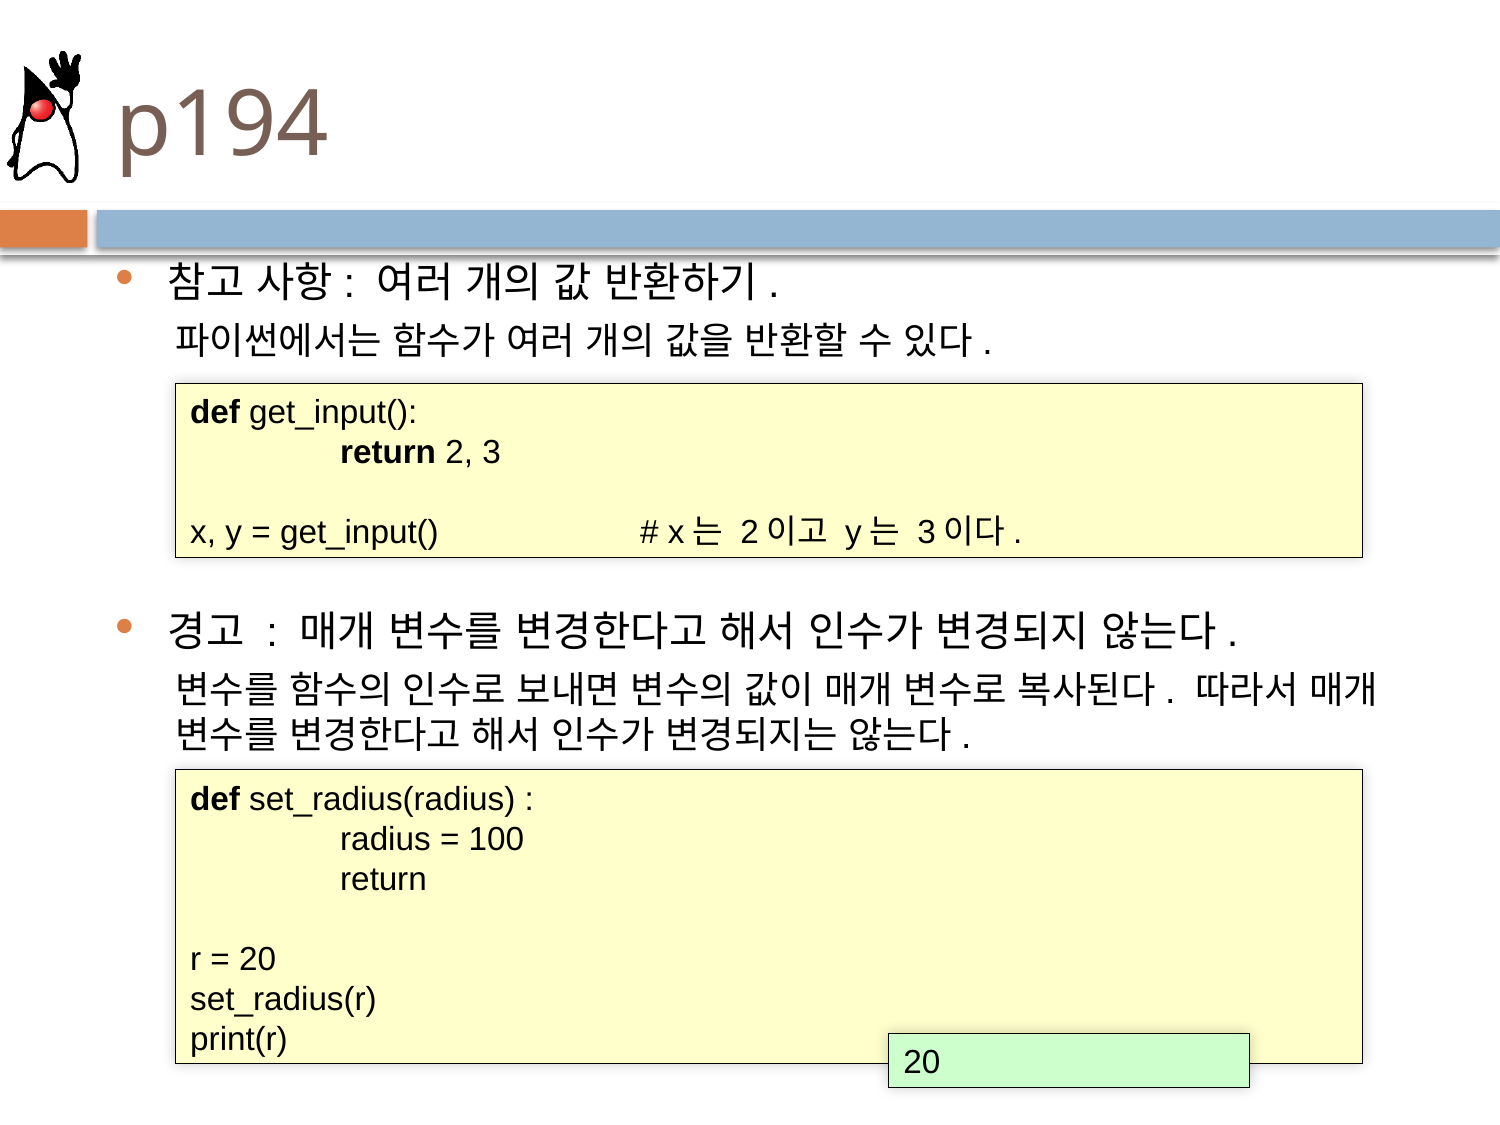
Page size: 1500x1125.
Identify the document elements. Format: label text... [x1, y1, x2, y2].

text_box def get_input(): return 2, 3 x, y = get_input() # x는 2이고 y는 3이다. [175, 383, 1363, 558]
list 참고 사항: 여러 개의 값 반환하기. 파이썬에서는 함수가 여러 개의 값을 반환할 수 있다. 경고 : 매개 변수를 변경한다고 해서 인수가 변경되지 않는다. 변수를 함수의 인수로 보내면 변수의 값이 매개 변수로 복사된다. 따라서 매개 변수를 변경한다고 해서 인수가 변경되지는 않는다. [100, 247, 1438, 986]
title p194 [100, 37, 1438, 200]
text_box def set_radius(radius) : radius = 100 return r = 20 set_radius(r) print(r) [175, 769, 1363, 1064]
picture [7, 51, 81, 183]
text_box 20 [888, 1033, 1250, 1088]
